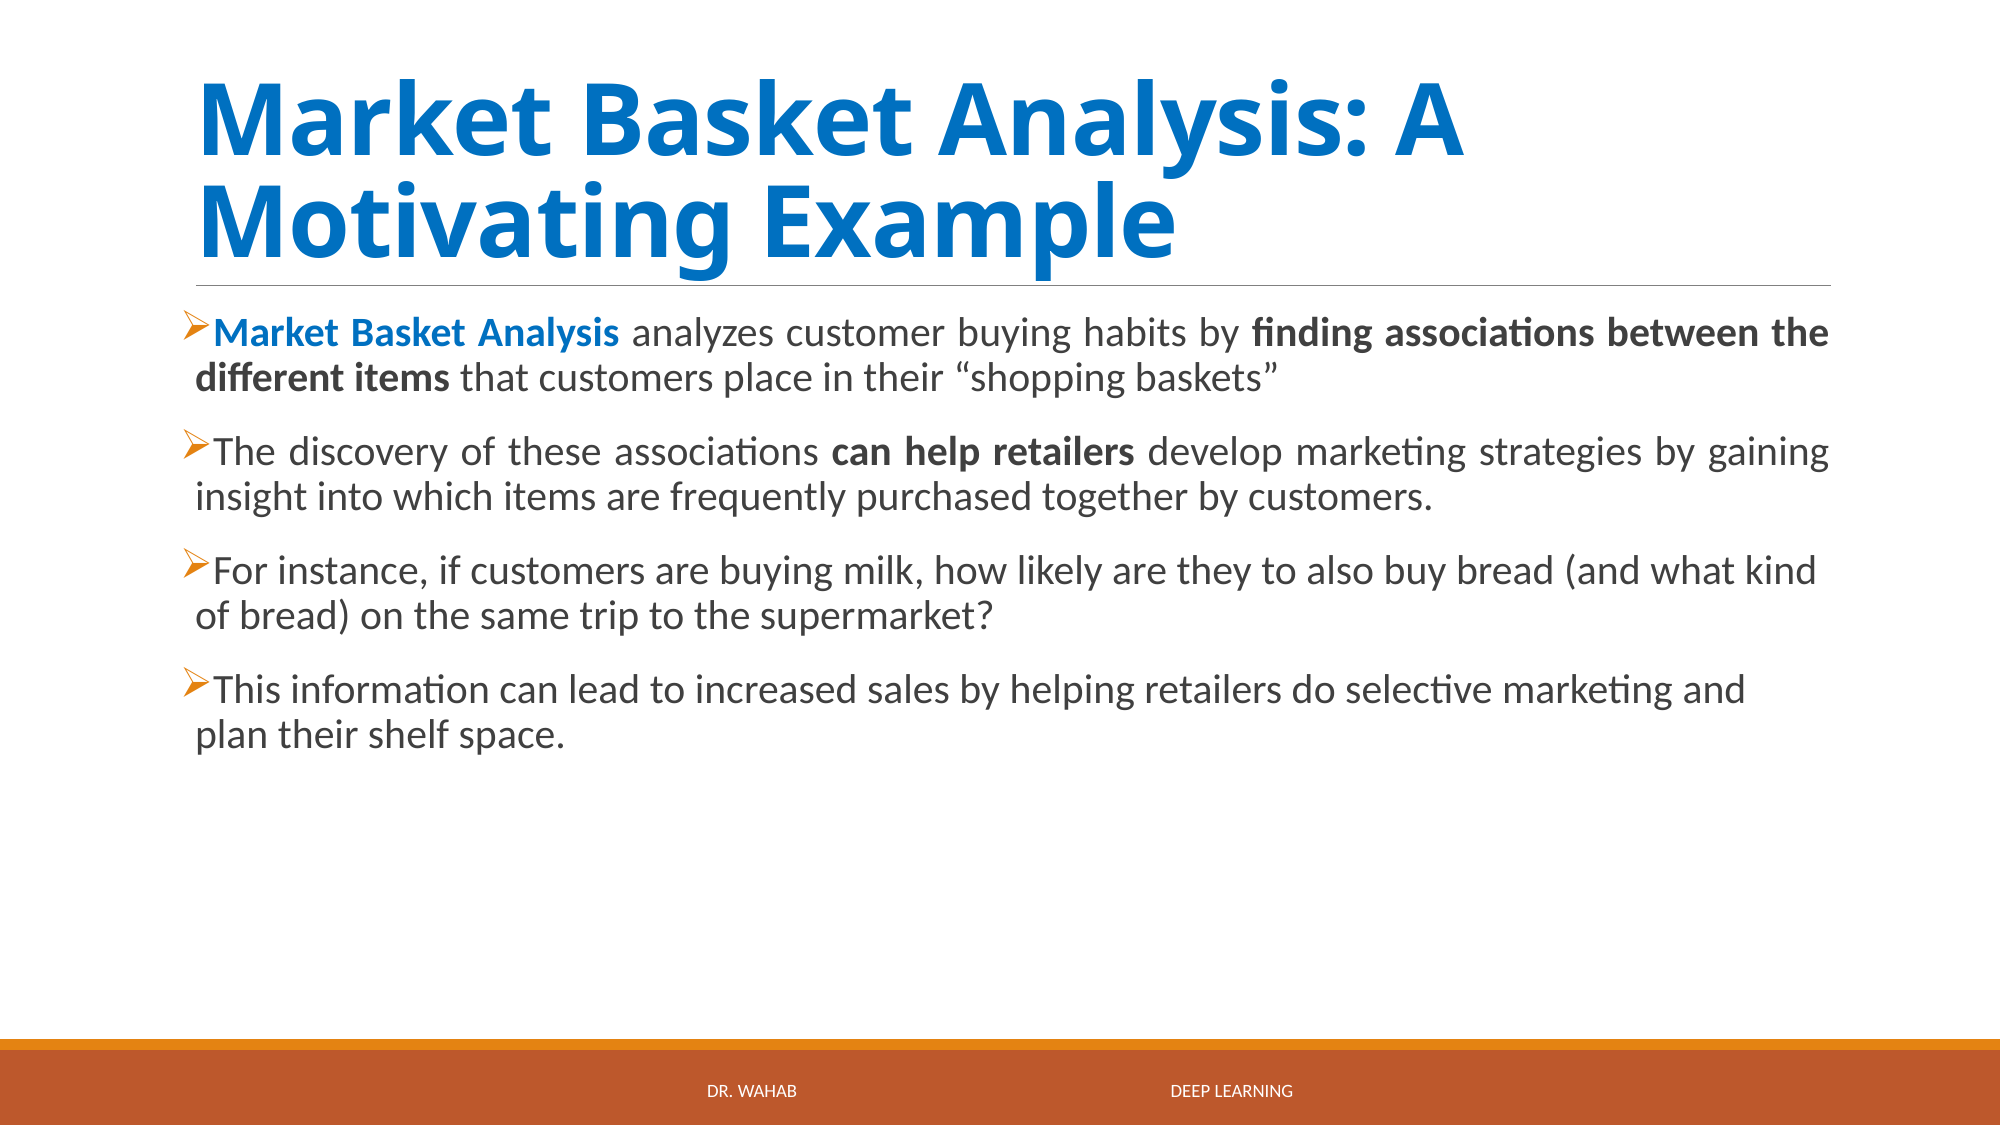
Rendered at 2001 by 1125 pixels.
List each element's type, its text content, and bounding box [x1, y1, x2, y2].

list Market Basket Analysis analyzes customer buying habits by finding associations between the different items that customers place in their “shopping baskets” The discovery of these associations can help retailers develop marketing strategies by gaining insight into which items are frequently purchased together by customers. For instance, if customers are buying milk, how likely are they to also buy bread (and what kind of bread) on the same trip to the supermarket? This information can lead to increased sales by helping retailers do selective marketing and plan their shelf space. [180, 302, 1830, 963]
title Market Basket Analysis: A Motivating Example [180, 47, 1830, 285]
footer DR. WAHAB Deep Learning [604, 1059, 1396, 1120]
